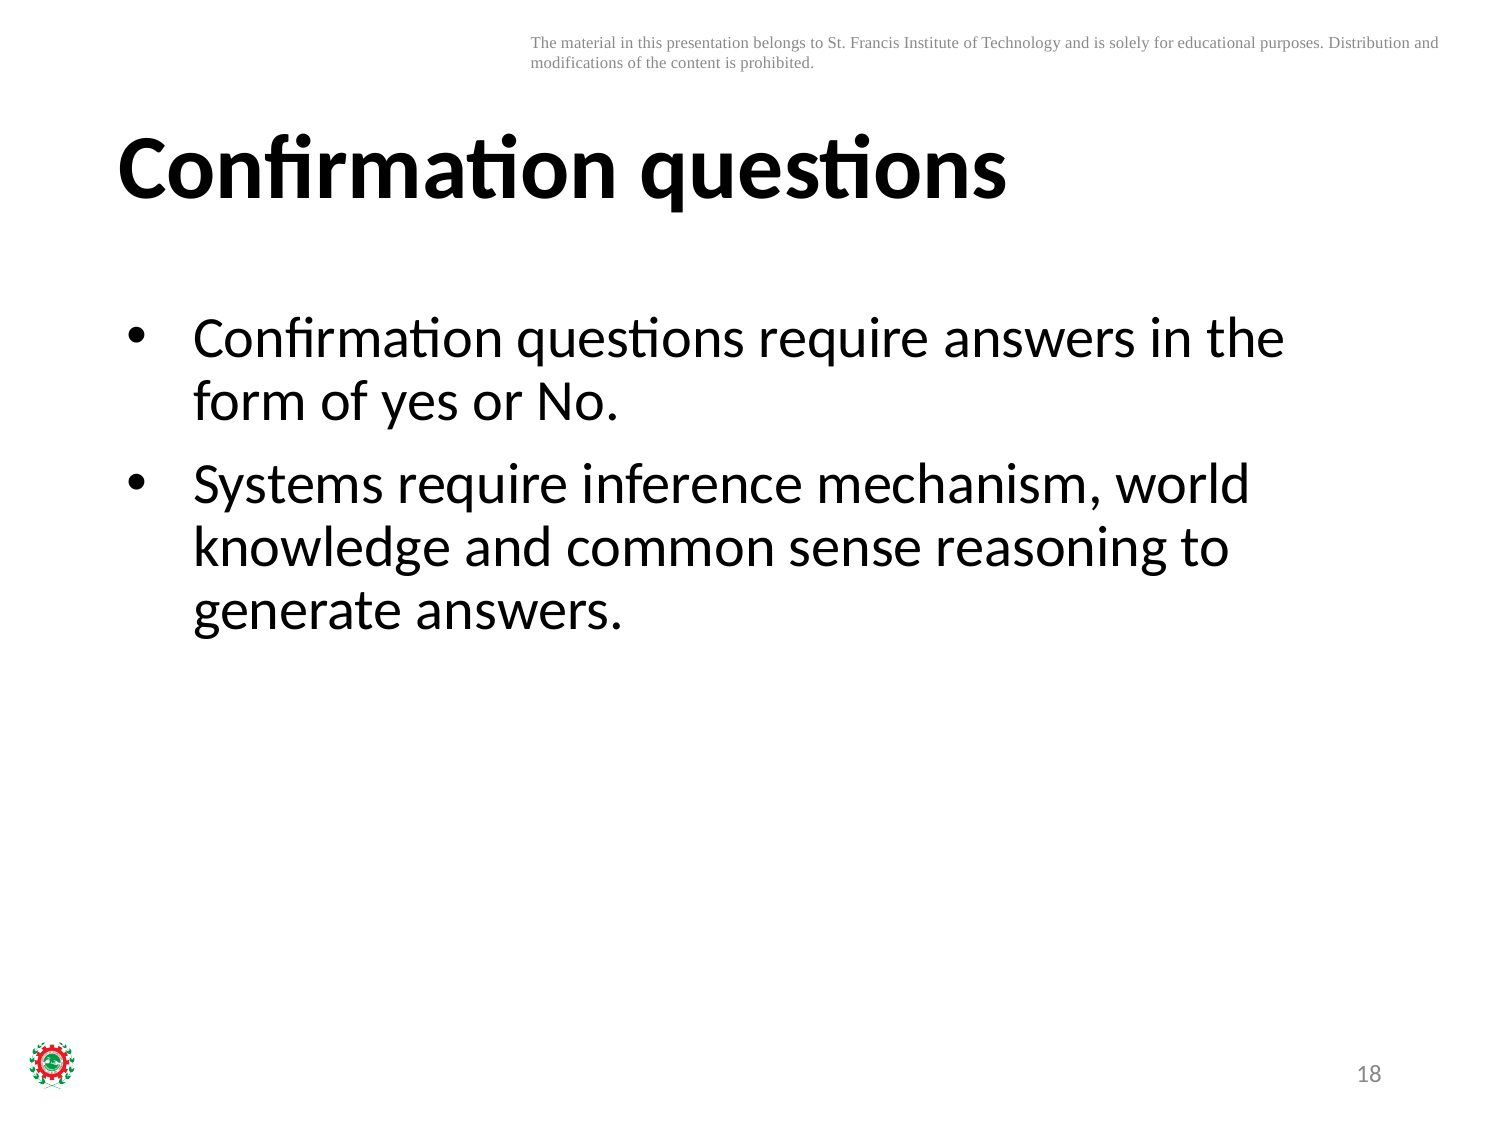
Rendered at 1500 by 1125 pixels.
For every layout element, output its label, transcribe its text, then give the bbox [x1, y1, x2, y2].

slide_number 18 [1059, 1042, 1397, 1103]
picture [29, 1042, 75, 1089]
title Confirmation questions [103, 59, 1397, 278]
list Confirmation questions require answers in the form of yes or No. Systems require inference mechanism, world knowledge and common sense reasoning to generate answers. [103, 299, 1397, 1014]
